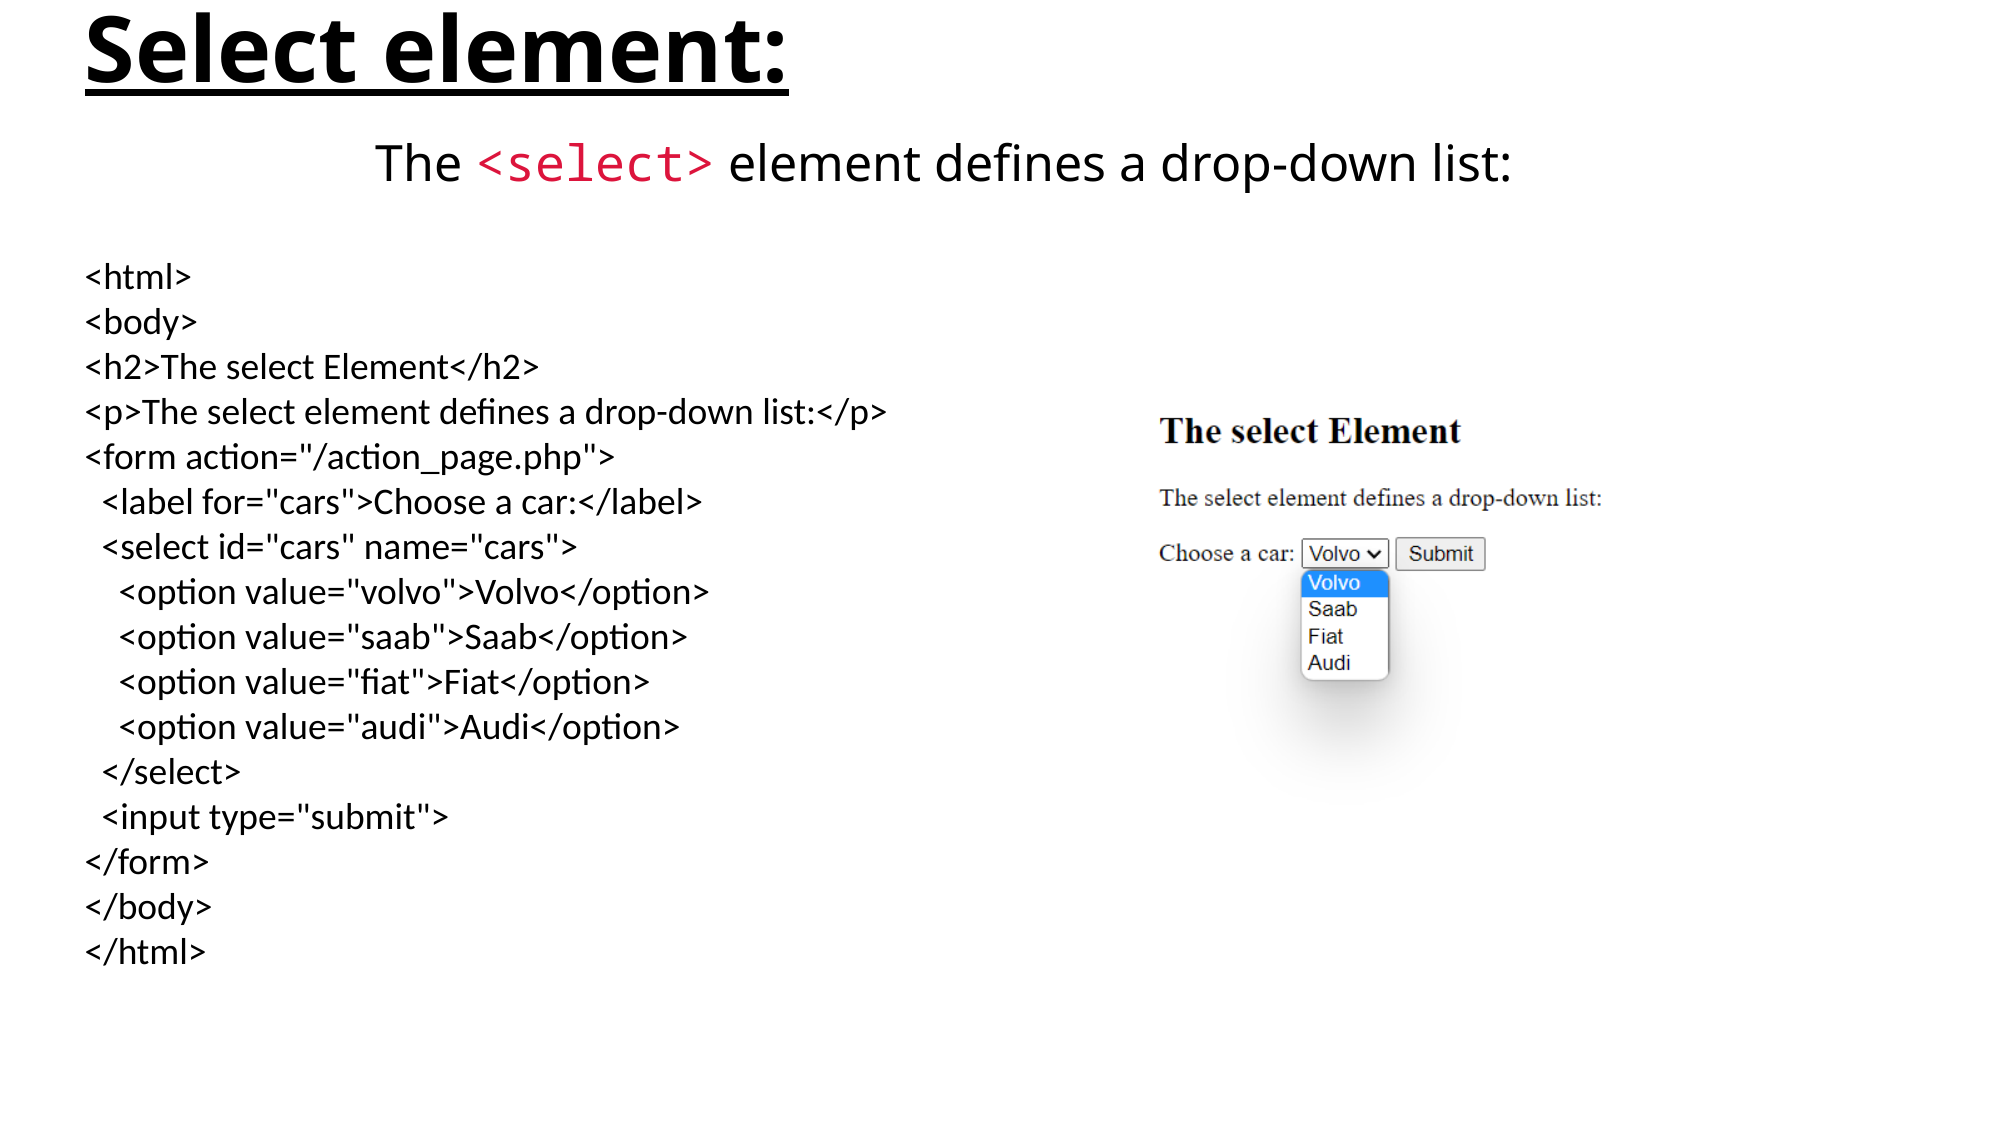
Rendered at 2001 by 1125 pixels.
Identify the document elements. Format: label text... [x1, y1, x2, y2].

title Select element: [69, 0, 1795, 162]
text_box <html> <body> <h2>The select Element</h2> <p>The select element defines a drop-down list:</p> <form action="/action_page.php"> <label for="cars">Choose a car:</label> <select id="cars" name="cars"> <option value="volvo">Volvo</option> <option value="saab">Saab</option> <option value="fiat">Fiat</option> <option value="audi">Audi</option> </select> <input type="submit"> </form> </body> </html> [69, 244, 1070, 980]
text_box The <select> element defines a drop-down list: [360, 123, 1543, 199]
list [1149, 378, 1810, 892]
